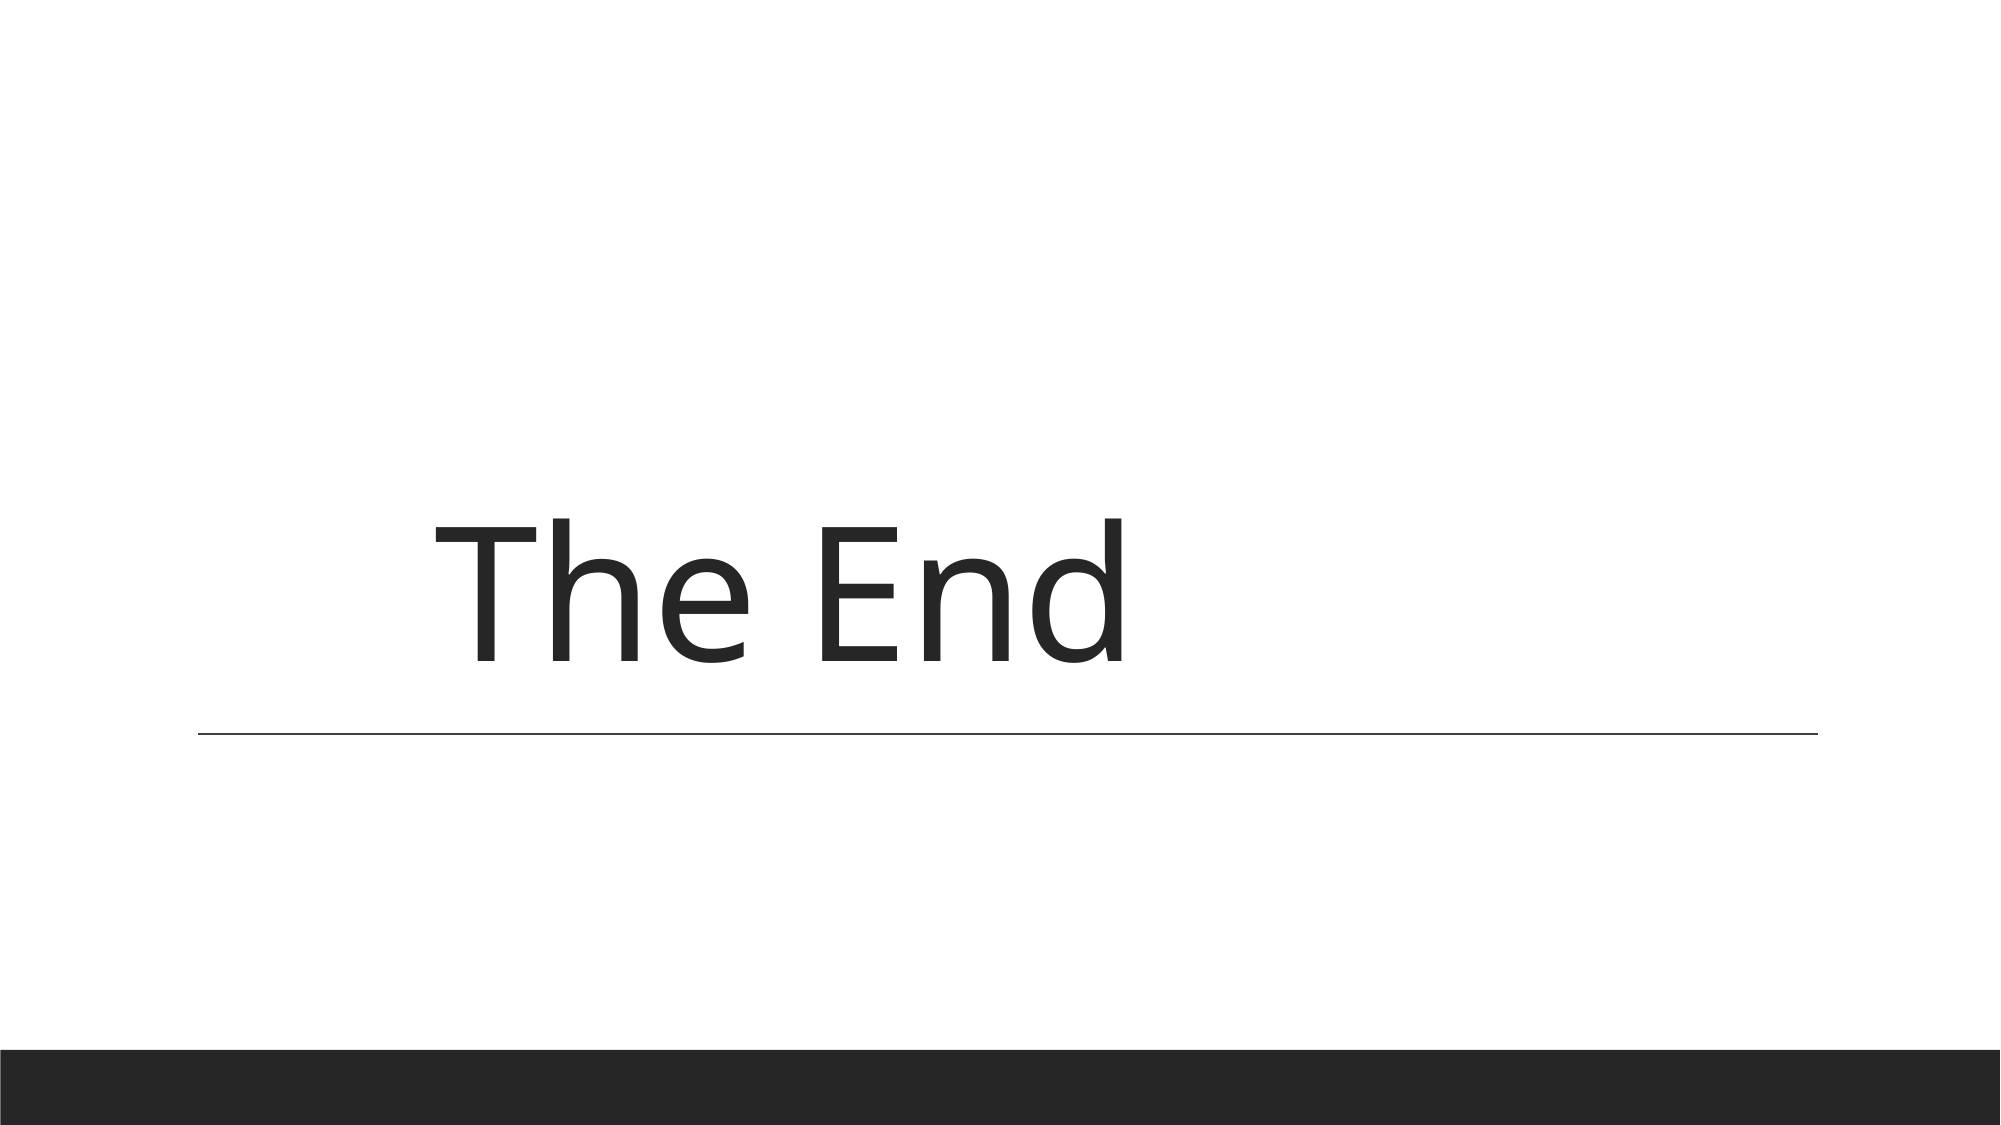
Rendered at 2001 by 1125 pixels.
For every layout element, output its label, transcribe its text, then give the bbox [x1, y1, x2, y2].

title The End [180, 124, 1830, 710]
